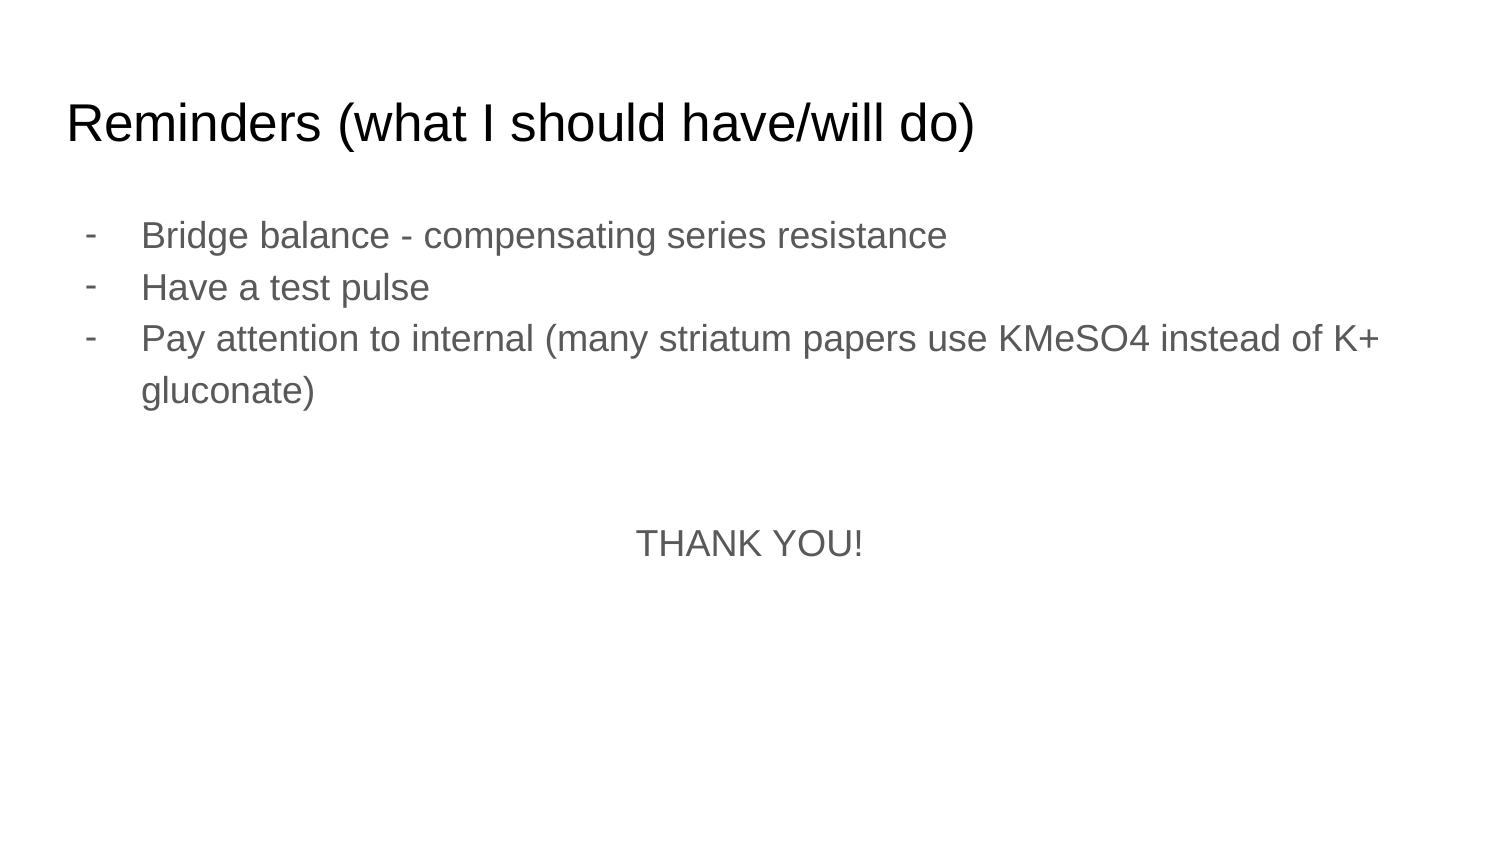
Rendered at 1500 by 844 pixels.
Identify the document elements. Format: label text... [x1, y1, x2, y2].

title Reminders (what I should have/will do) [51, 72, 1449, 167]
list Bridge balance - compensating series resistance Have a test pulse Pay attention to internal (many striatum papers use KMeSO4 instead of K+ gluconate) THANK YOU! [51, 189, 1449, 750]
